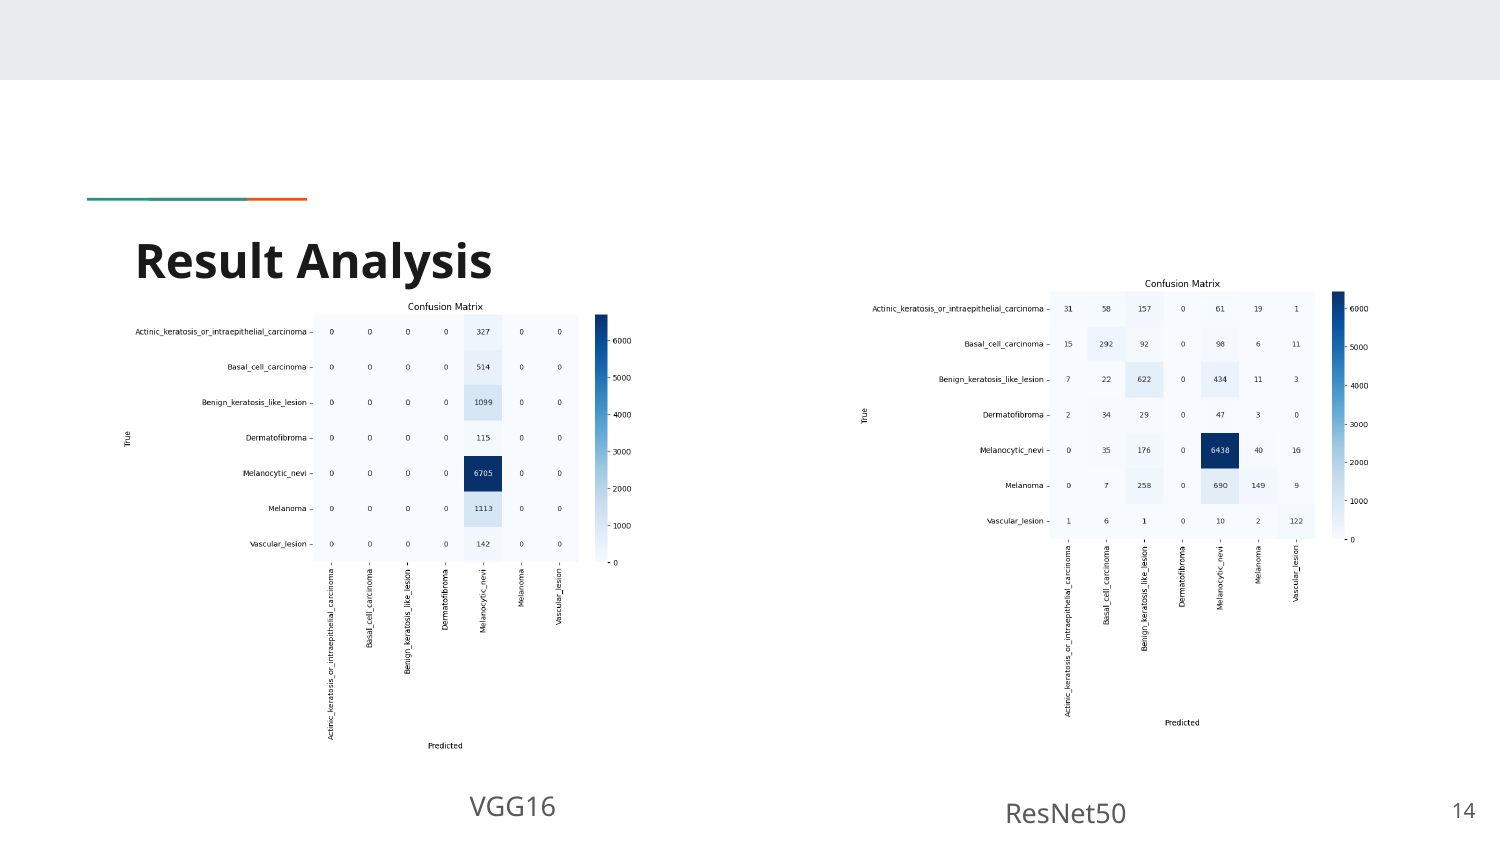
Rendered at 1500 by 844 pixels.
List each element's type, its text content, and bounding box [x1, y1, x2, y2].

picture [856, 273, 1373, 732]
title Result Analysis [119, 216, 1381, 305]
picture [119, 297, 637, 756]
text_box ResNet50 [990, 781, 1391, 836]
text_box VGG16 [237, 774, 797, 844]
slide_number ‹#› [1400, 779, 1491, 844]
